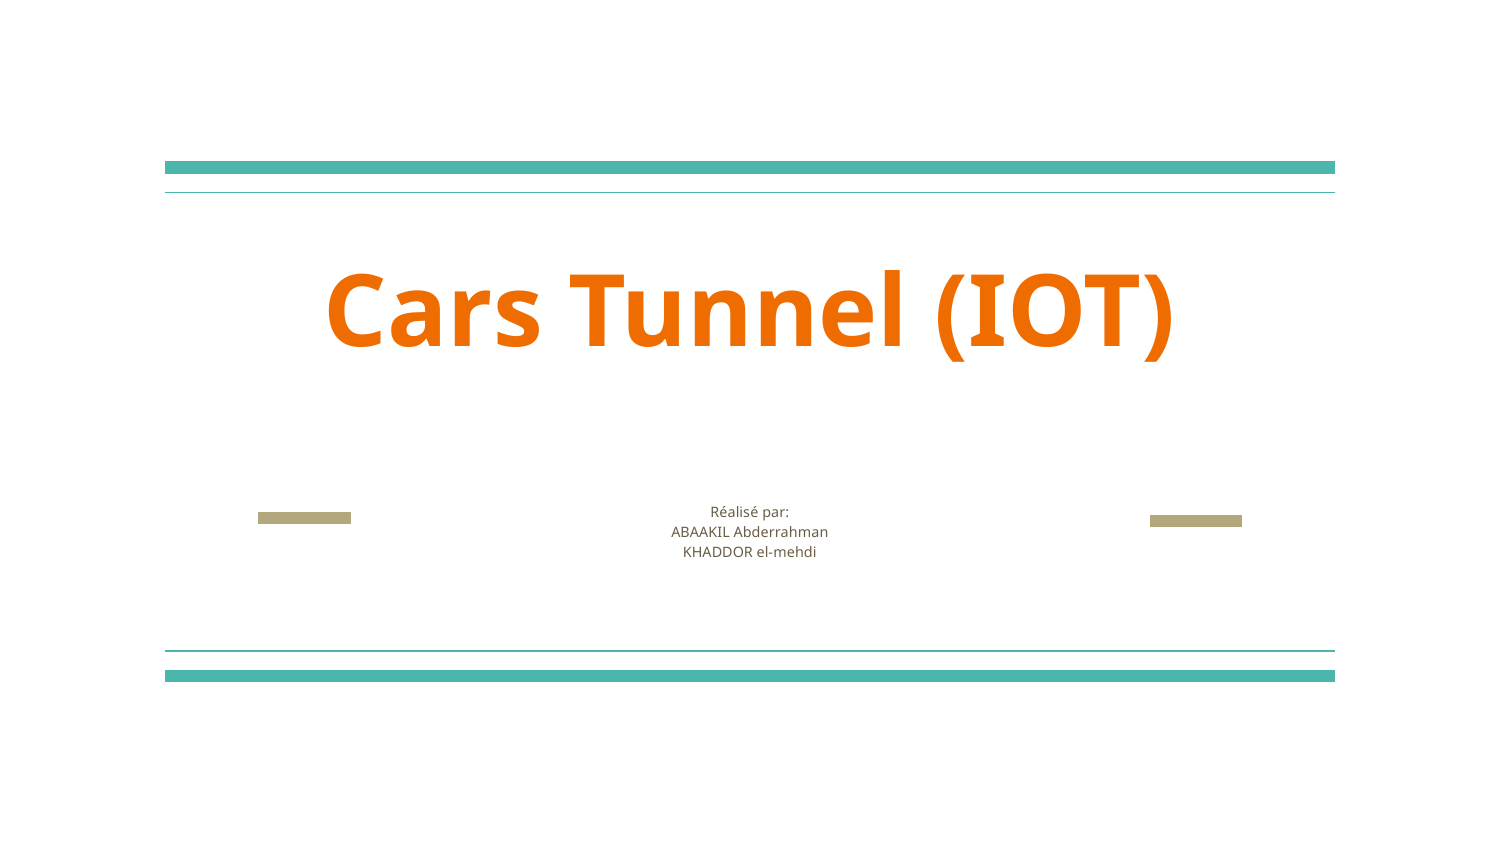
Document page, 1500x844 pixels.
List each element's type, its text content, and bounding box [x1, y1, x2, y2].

subtitle Réalisé par: ABAAKIL Abderrahman KHADDOR el-mehdi [350, 467, 1150, 598]
title Cars Tunnel (IOT) [164, 222, 1336, 391]
